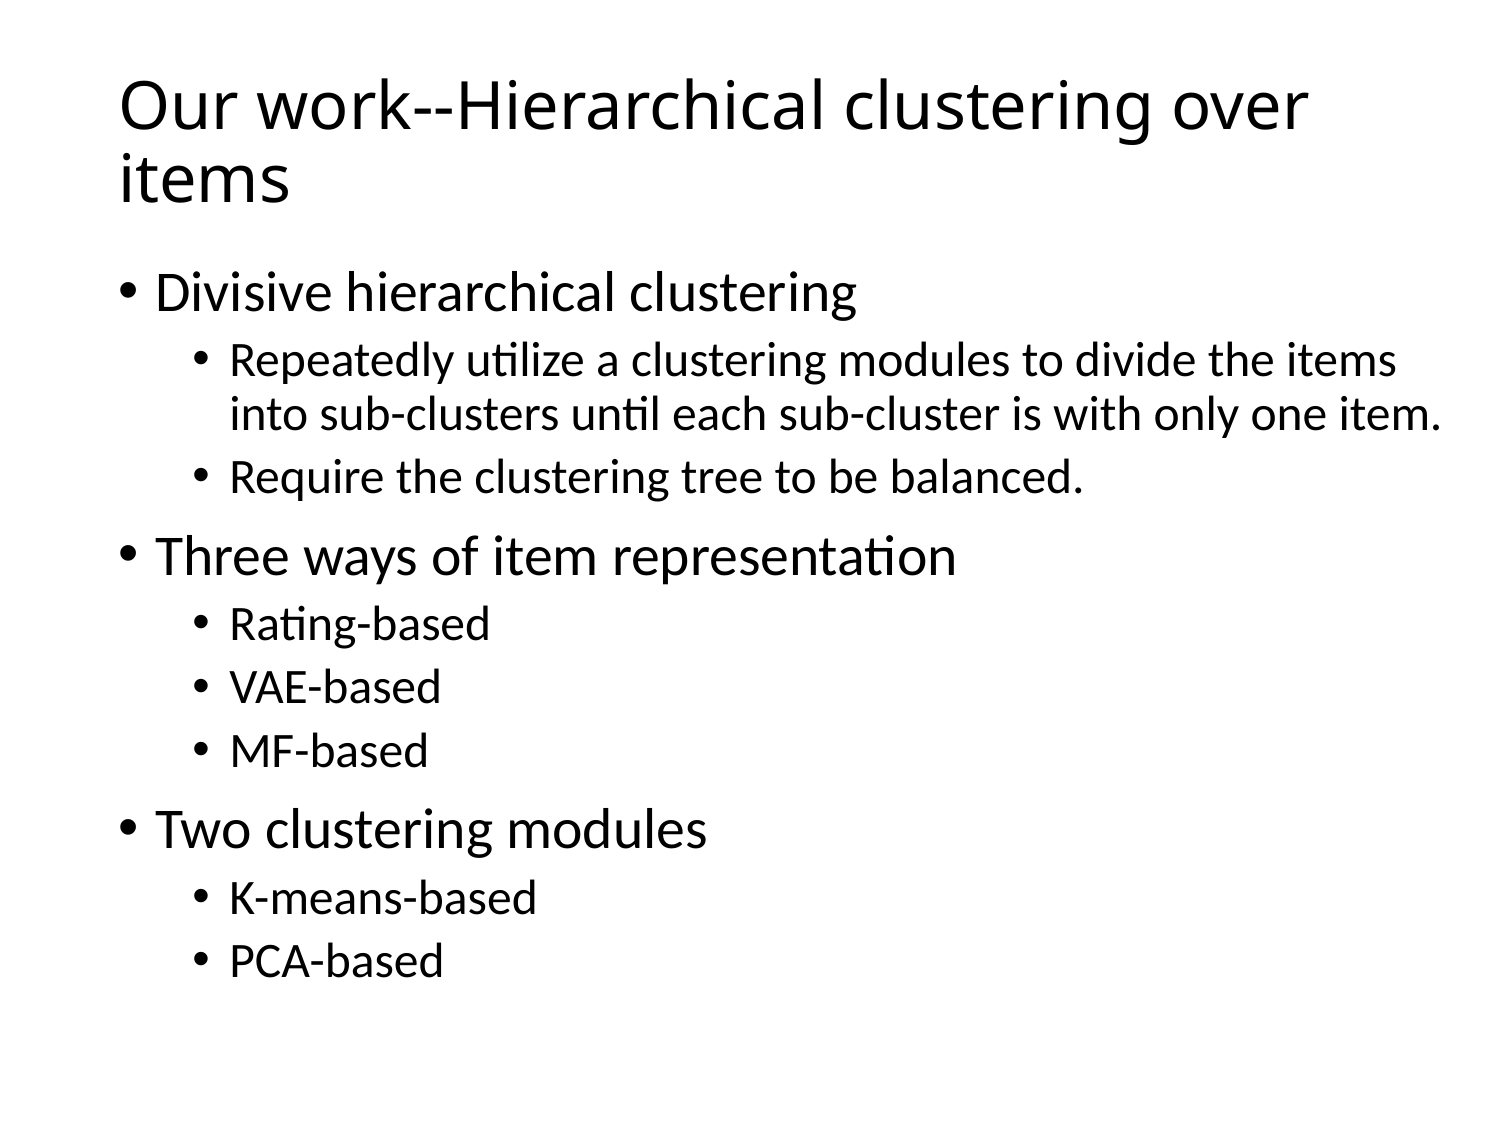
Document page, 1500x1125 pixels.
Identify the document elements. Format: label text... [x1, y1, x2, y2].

title Our work--Hierarchical clustering over items [103, 59, 1416, 230]
list Divisive hierarchical clustering Repeatedly utilize a clustering modules to divide the items into sub-clusters until each sub-cluster is with only one item. Require the clustering tree to be balanced. Three ways of item representation Rating-based VAE-based MF-based Two clustering modules K-means-based PCA-based [103, 254, 1468, 1014]
